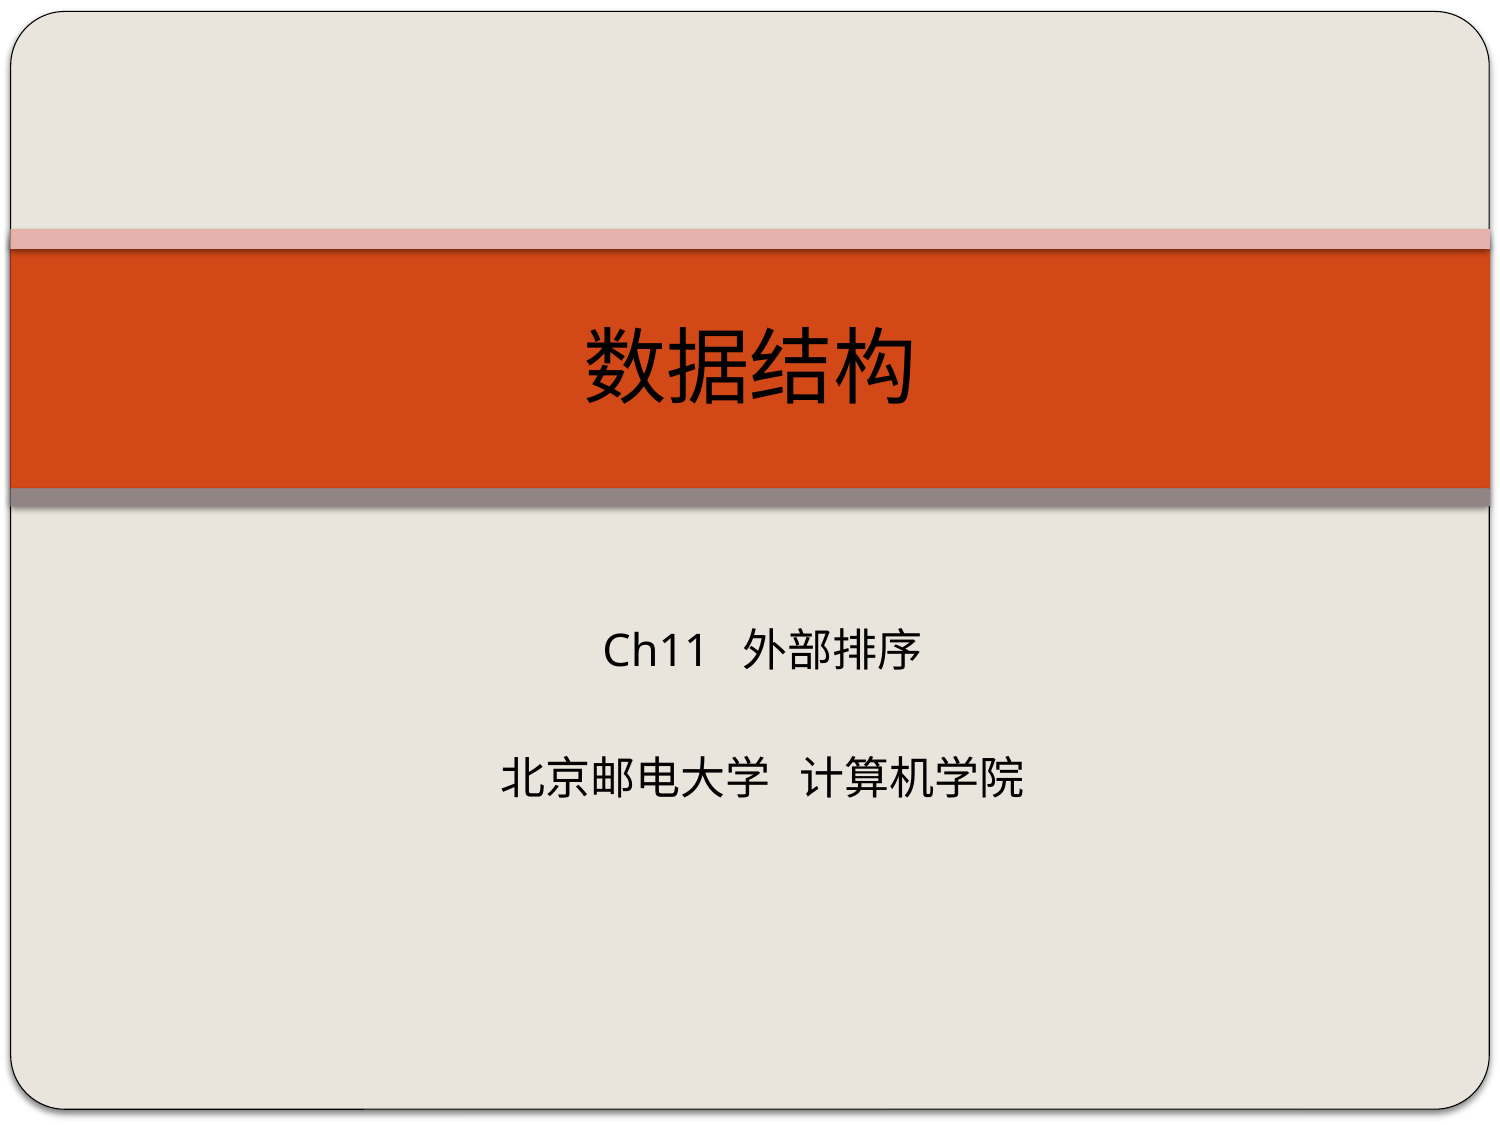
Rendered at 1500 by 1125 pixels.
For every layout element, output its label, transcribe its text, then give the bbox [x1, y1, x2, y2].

title 数据结构 [75, 247, 1425, 489]
text_box Ch11 外部排序 北京邮电大学 计算机学院 [237, 549, 1288, 813]
